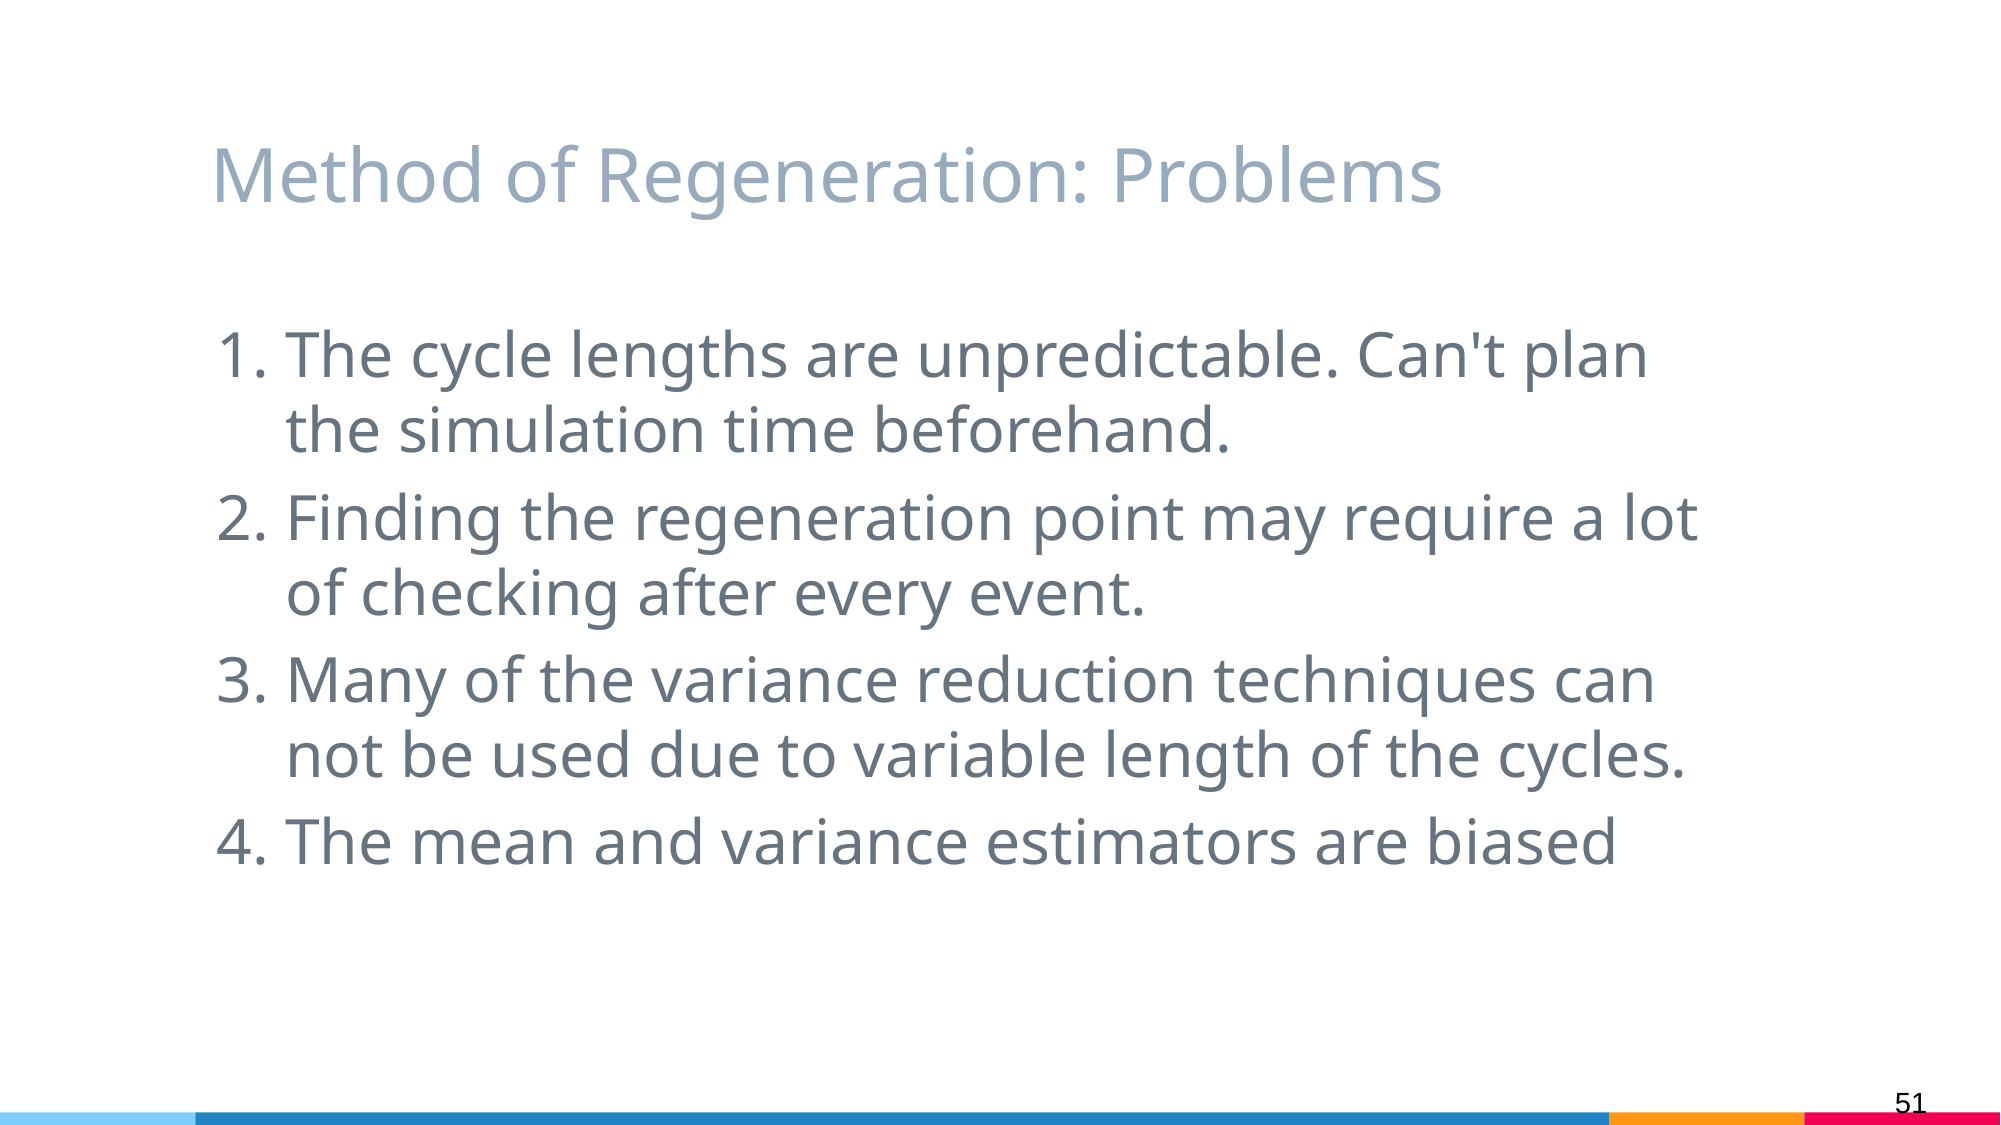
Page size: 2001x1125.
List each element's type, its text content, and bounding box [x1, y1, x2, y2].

list 1. The cycle lengths are unpredictable. Can't plan the simulation time beforehand. 2. Finding the regeneration point may require a lot of checking after every event. 3. Many of the variance reduction techniques can not be used due to variable length of the cycles. 4. The mean and variance estimators are biased [195, 300, 1780, 1078]
title Method of Regeneration: Problems [195, 45, 1724, 233]
